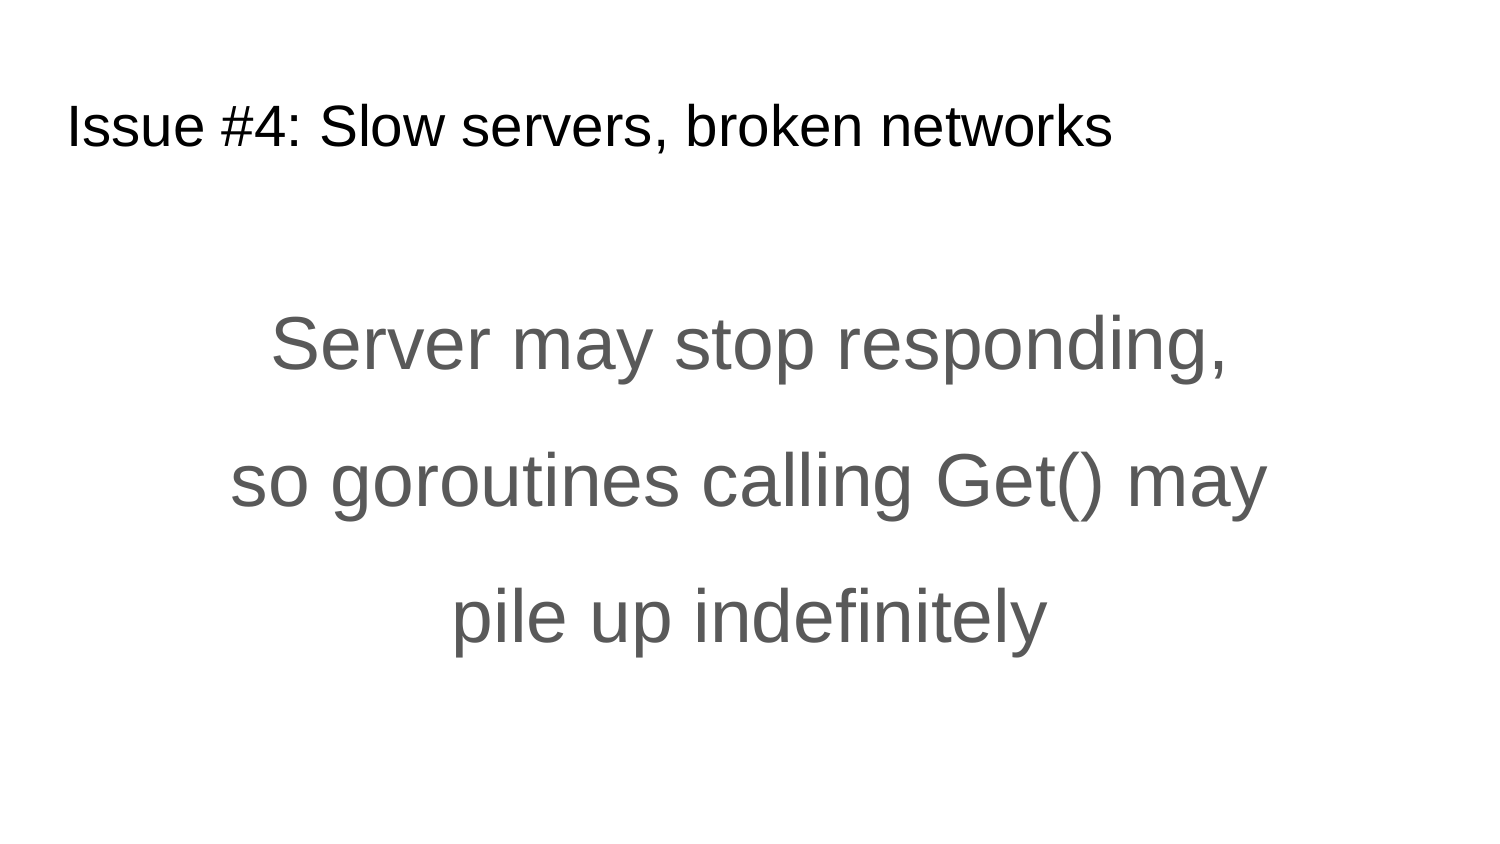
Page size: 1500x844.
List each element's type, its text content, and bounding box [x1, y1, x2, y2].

title Issue #4: Slow servers, broken networks [51, 72, 1449, 167]
list Server may stop responding, so goroutines calling Get() may pile up indefinitely [51, 189, 1449, 750]
